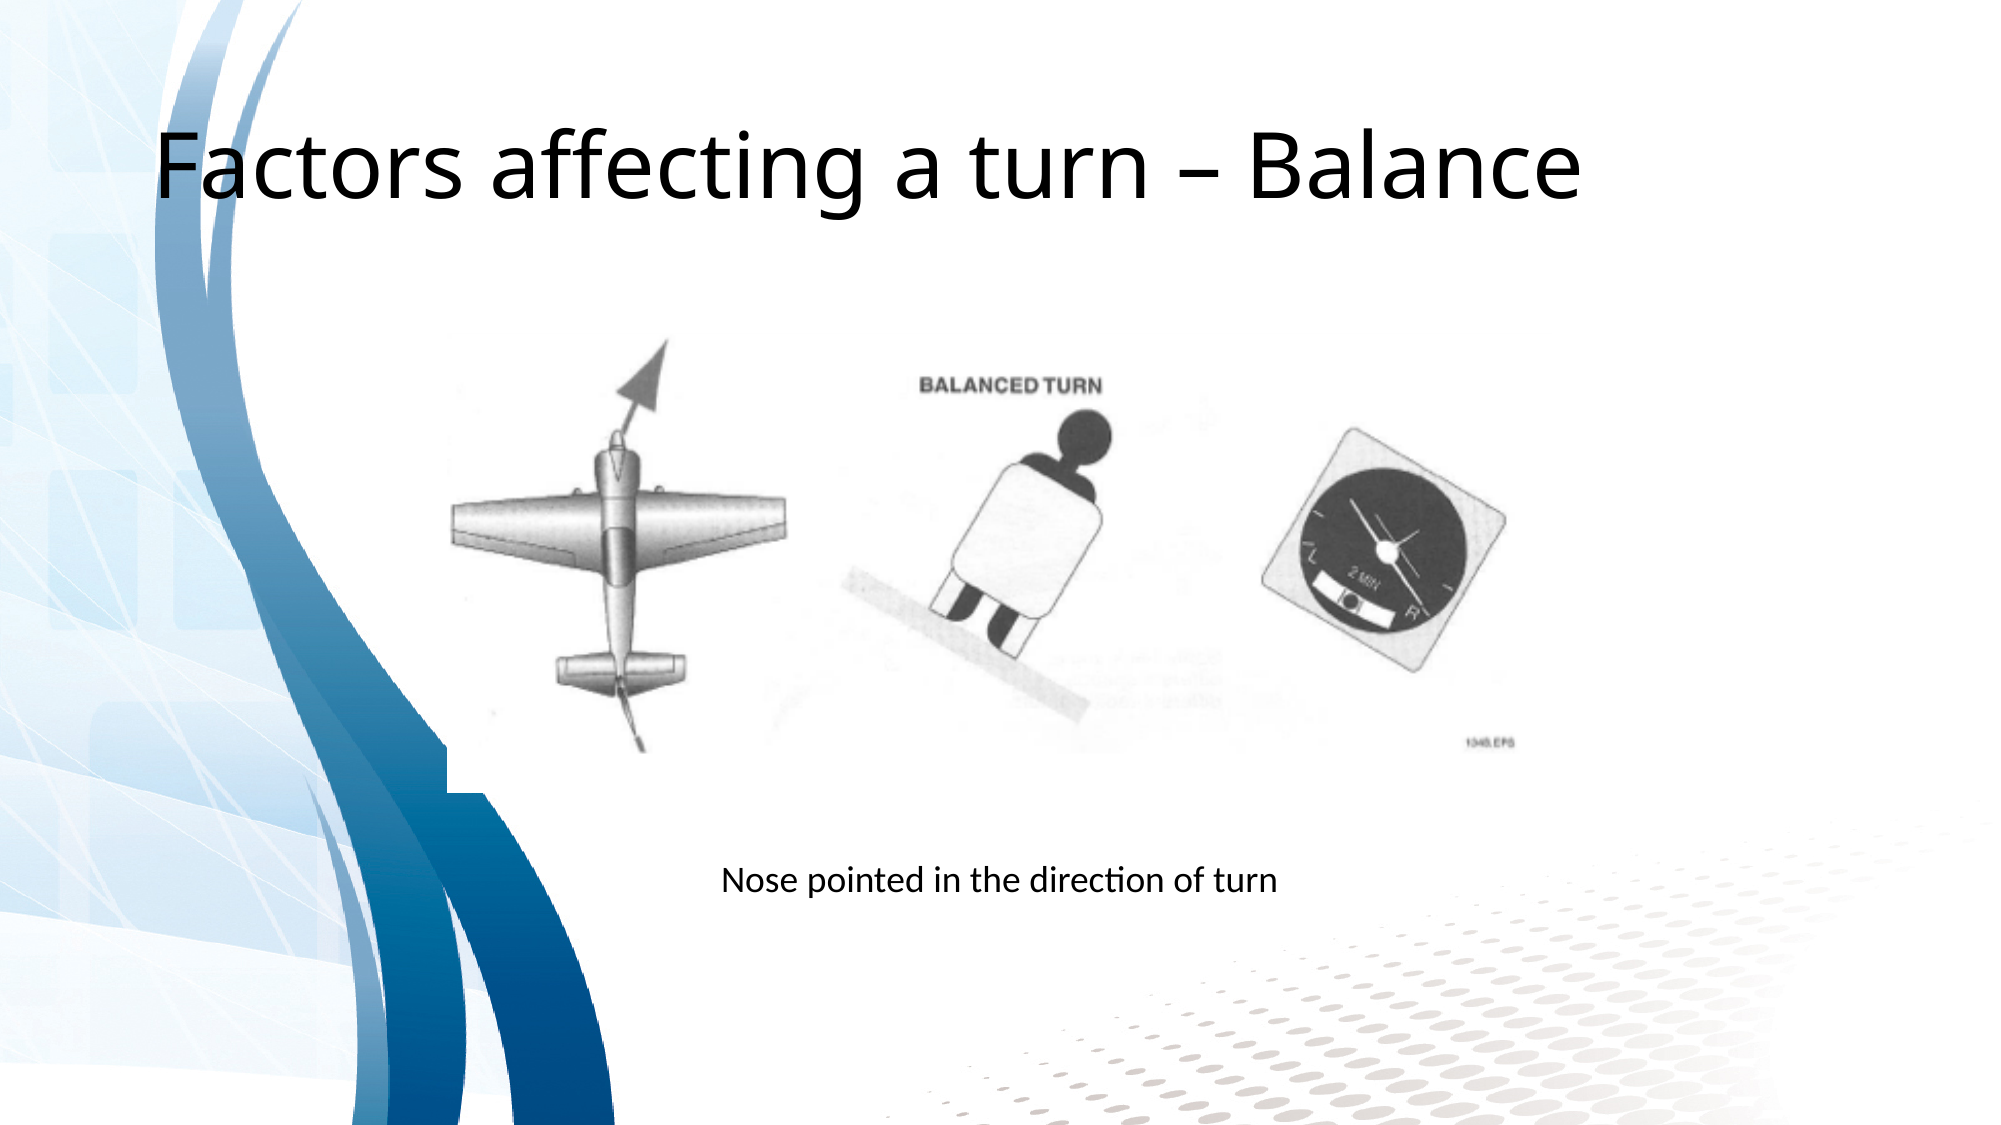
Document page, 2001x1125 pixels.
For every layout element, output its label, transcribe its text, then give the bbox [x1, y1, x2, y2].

text_box Nose pointed in the direction of turn [706, 847, 1294, 908]
title Factors affecting a turn – Balance [137, 59, 1863, 278]
picture [0, 0, 2001, 1125]
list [447, 332, 1552, 793]
